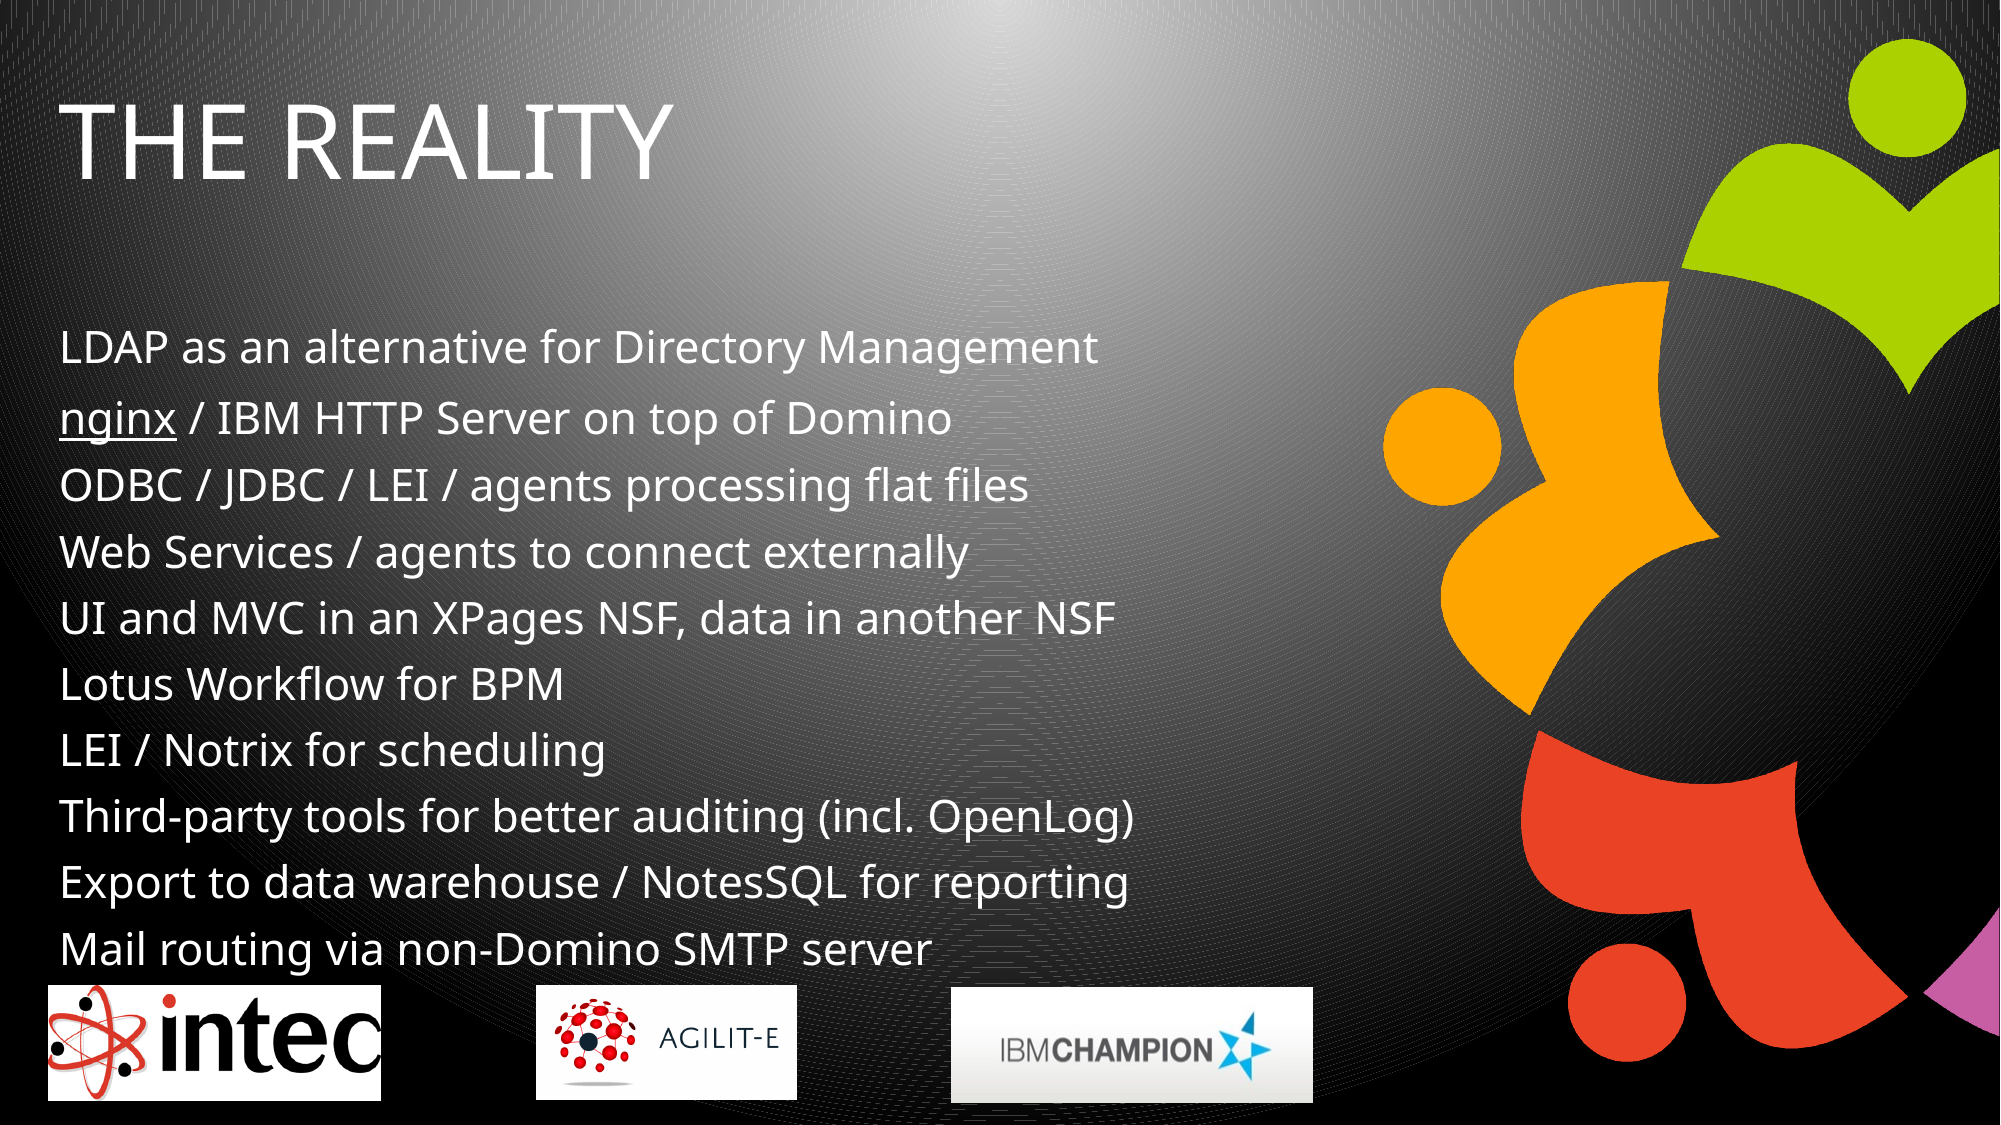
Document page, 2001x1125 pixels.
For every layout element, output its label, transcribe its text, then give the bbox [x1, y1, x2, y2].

picture [1318, 39, 2000, 1103]
list LDAP as an alternative for Directory Management nginx / IBM HTTP Server on top of Domino ODBC / JDBC / LEI / agents processing flat files Web Services / agents to connect externally UI and MVC in an XPages NSF, data in another NSF Lotus Workflow for BPM LEI / Notrix for scheduling Third-party tools for better auditing (incl. OpenLog) Export to data warehouse / NotesSQL for reporting Mail routing via non-Domino SMTP server [43, 317, 1361, 983]
title The reality [43, 39, 1743, 252]
picture [951, 987, 1313, 1103]
picture [536, 985, 797, 1100]
picture [48, 985, 381, 1101]
